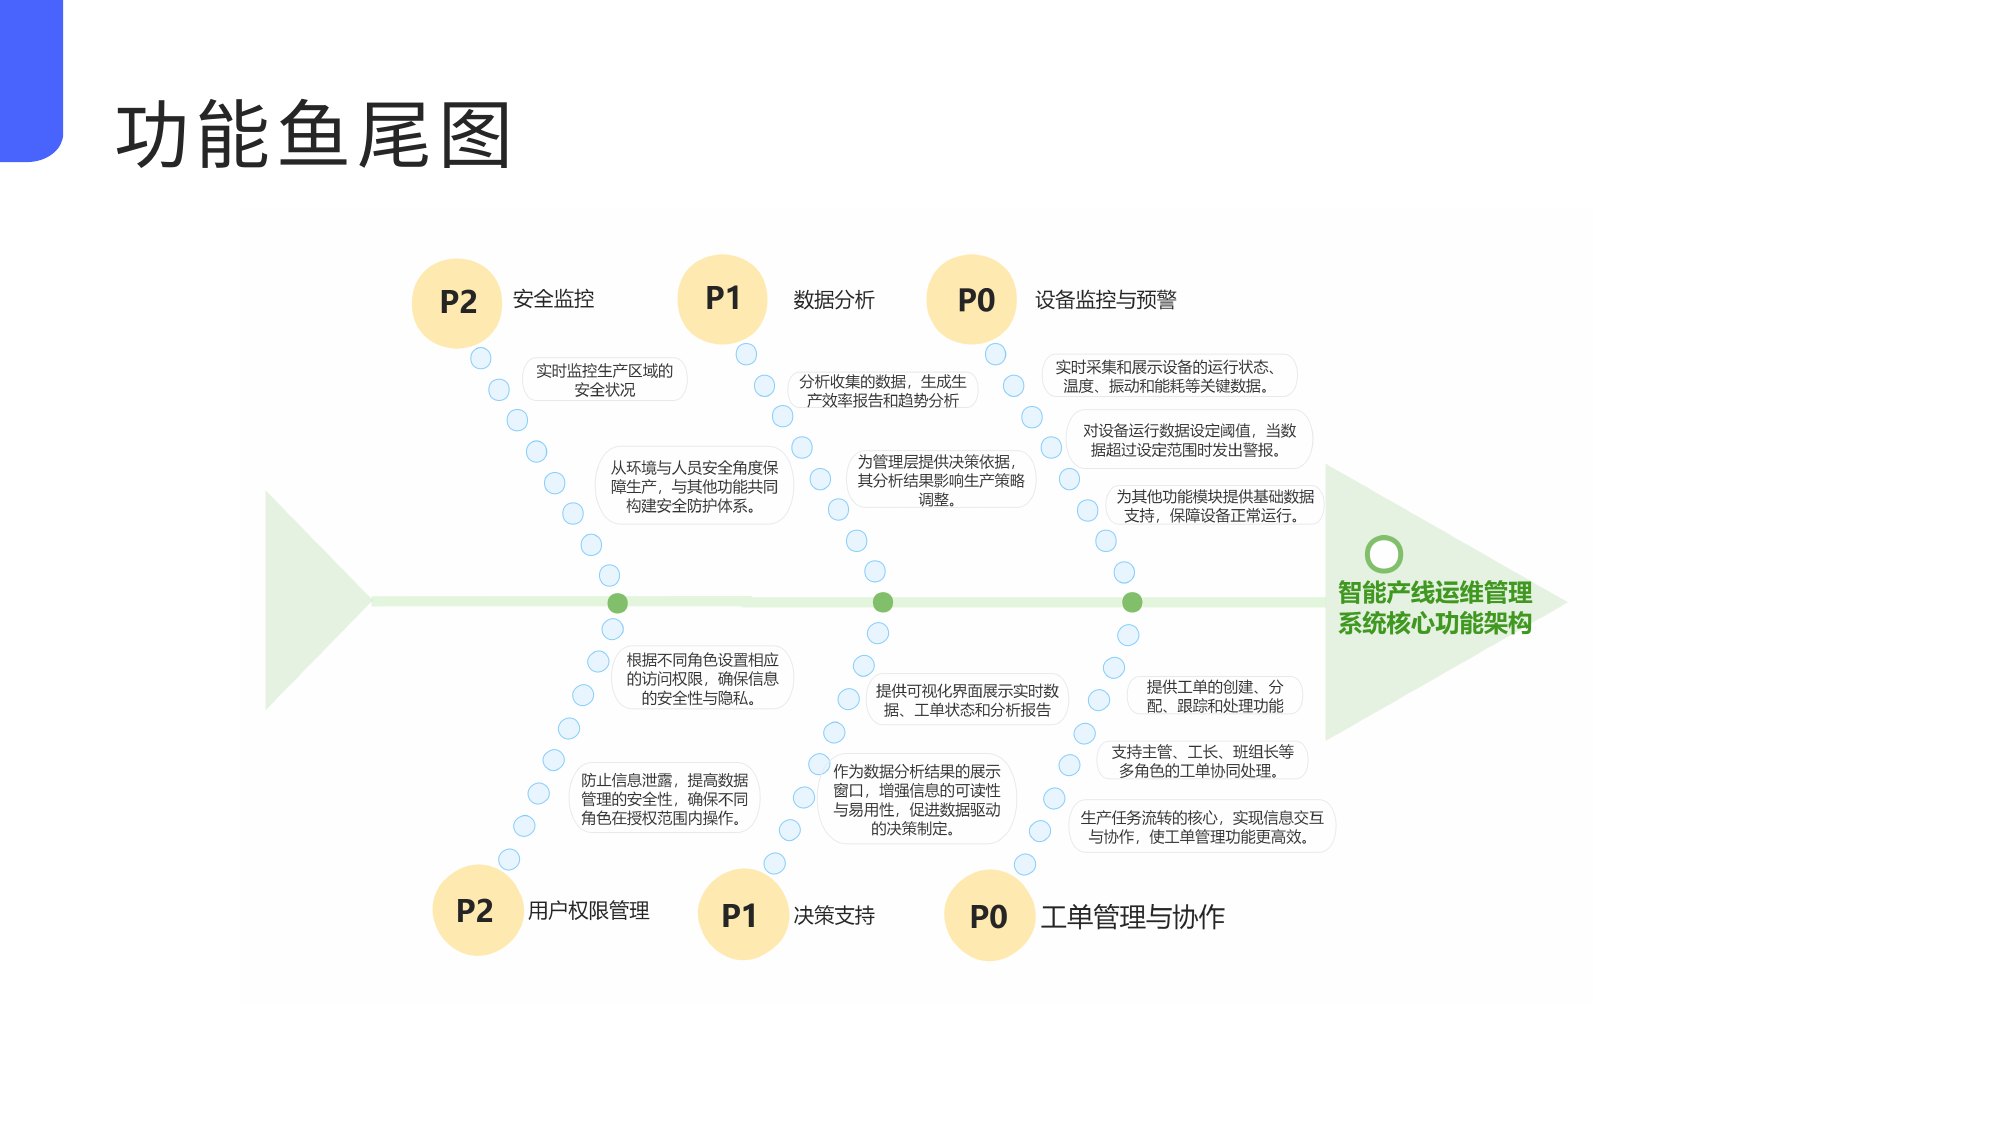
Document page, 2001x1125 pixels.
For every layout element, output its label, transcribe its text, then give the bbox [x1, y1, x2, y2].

title 功能鱼尾图 [114, 59, 1886, 178]
picture [240, 208, 1593, 1003]
